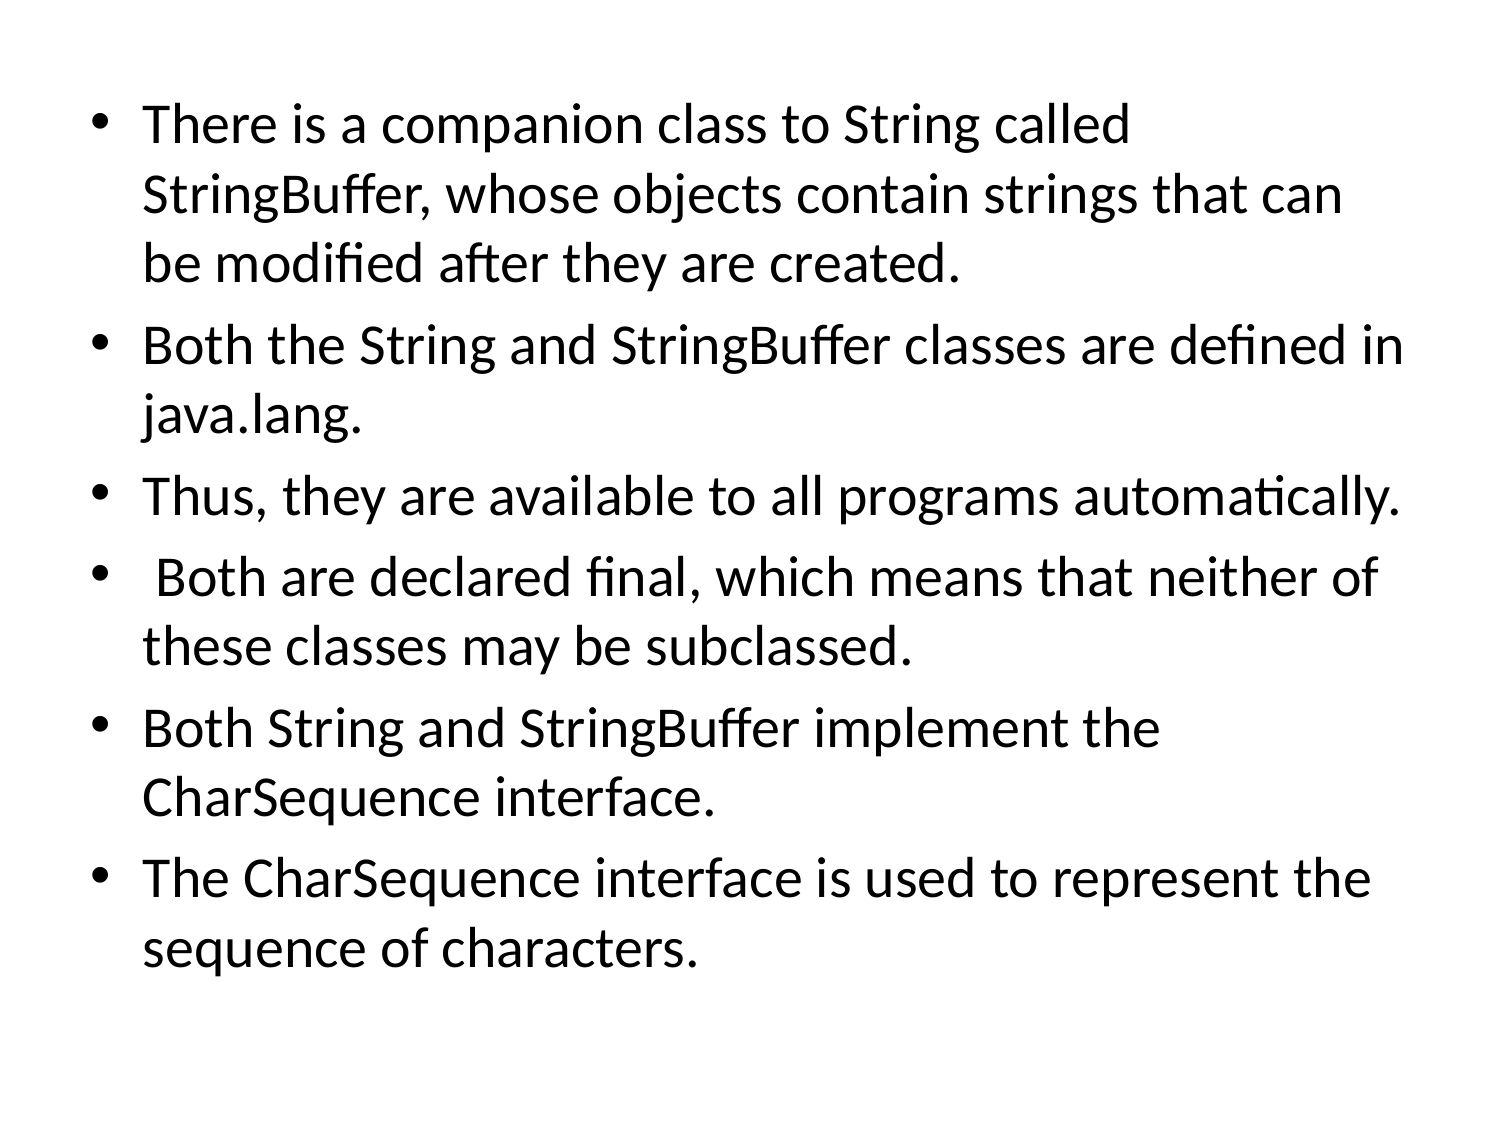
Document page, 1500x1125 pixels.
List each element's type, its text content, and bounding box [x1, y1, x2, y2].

list There is a companion class to String called StringBuffer, whose objects contain strings that can be modified after they are created. Both the String and StringBuffer classes are defined in java.lang. Thus, they are available to all programs automatically. Both are declared final, which means that neither of these classes may be subclassed. Both String and StringBuffer implement the CharSequence interface. The CharSequence interface is used to represent the sequence of characters. [75, 78, 1425, 1005]
